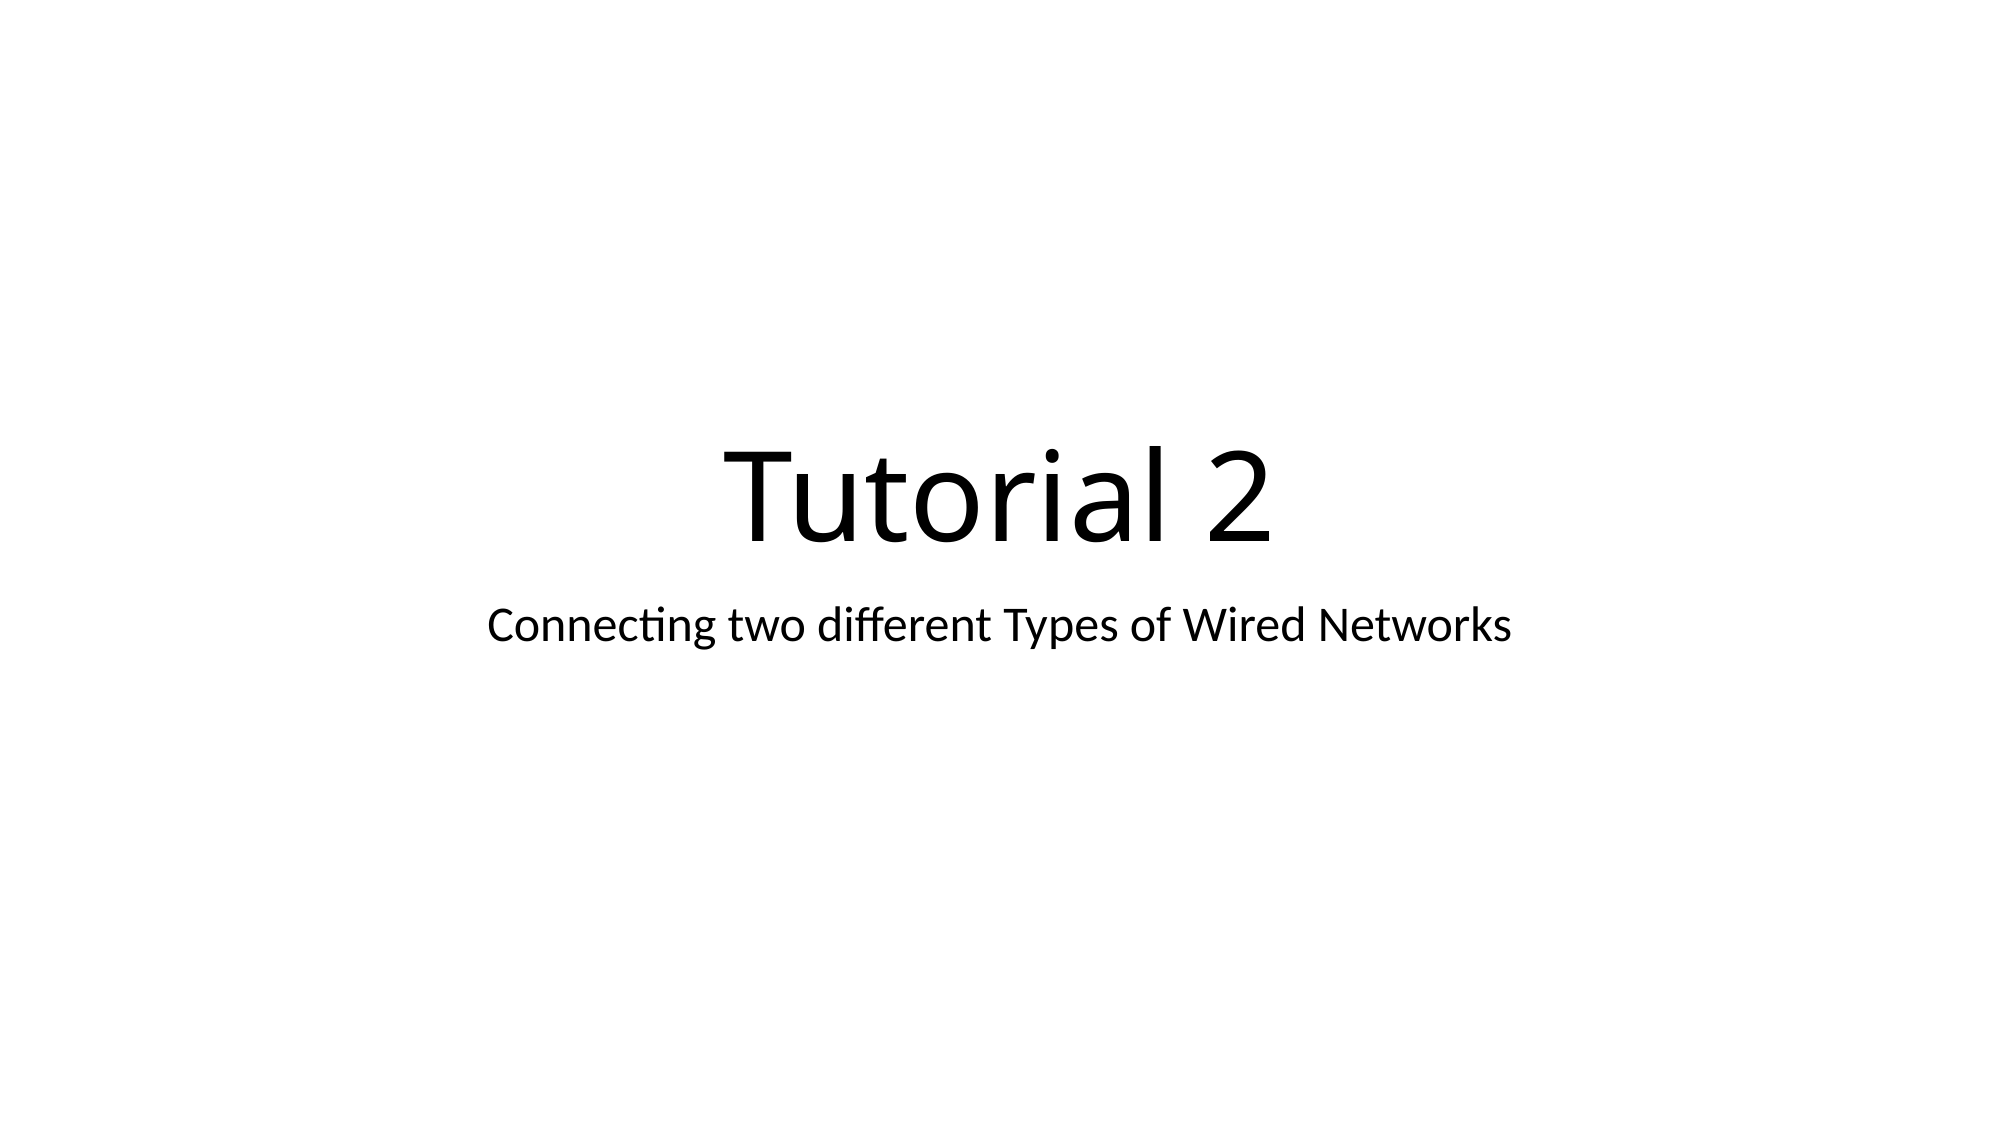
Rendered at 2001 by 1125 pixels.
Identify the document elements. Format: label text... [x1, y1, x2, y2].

title Tutorial 2 [249, 184, 1750, 576]
subtitle Connecting two different Types of Wired Networks [249, 590, 1750, 863]
